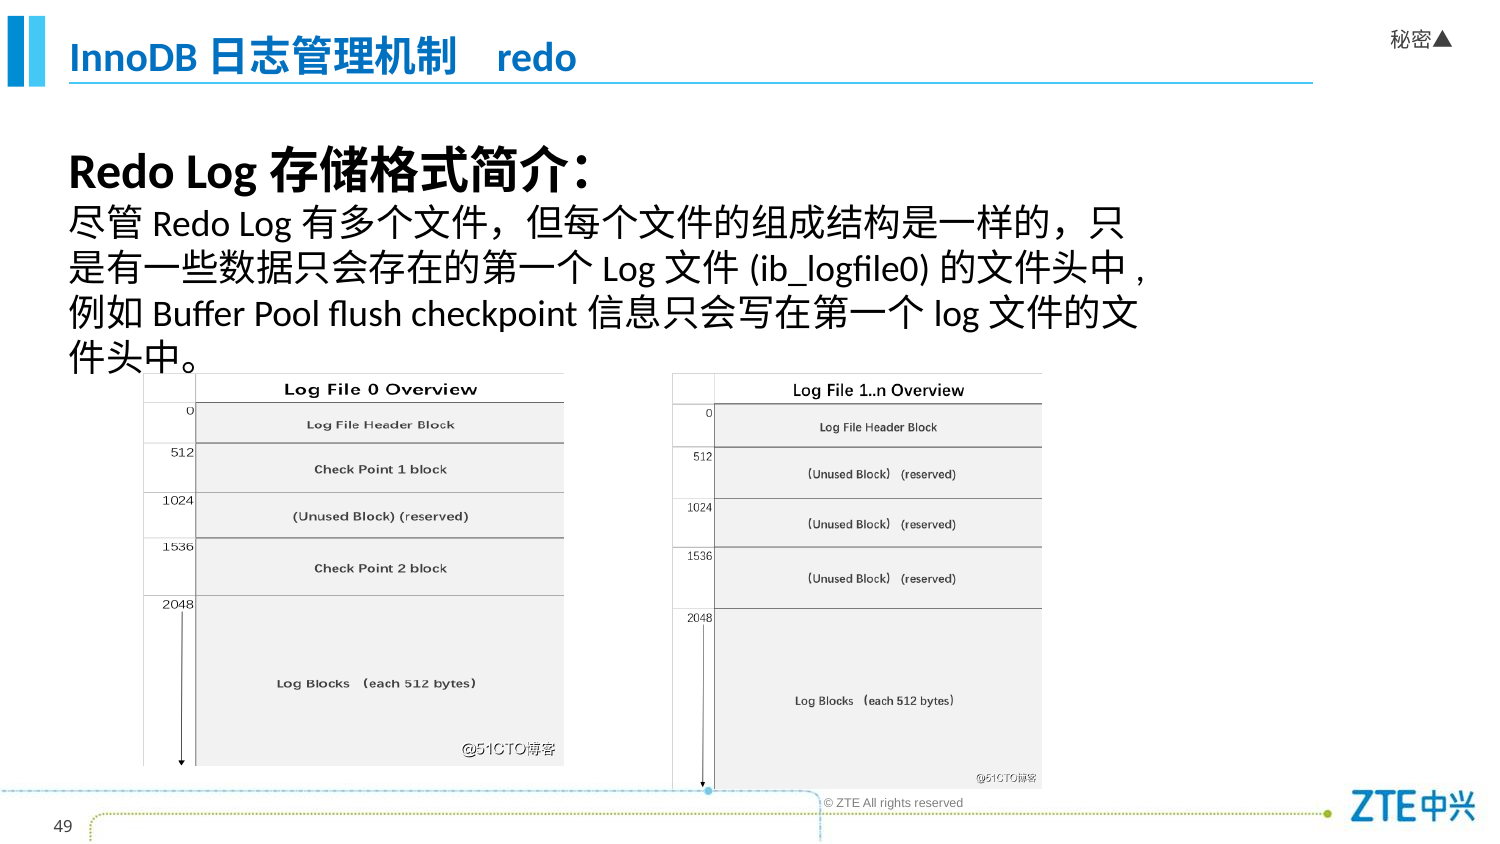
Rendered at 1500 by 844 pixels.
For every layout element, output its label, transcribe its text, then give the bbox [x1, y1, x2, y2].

text_box Redo Log存储格式简介： 尽管Redo Log有多个文件，但每个文件的组成结构是一样的，只是有一些数据只会存在的第一个Log文件(ib_logfile0)的文件头中, 例如Buffer Pool flush checkpoint信息只会写在第一个log文件的文件头中。 [53, 131, 1160, 387]
title InnoDB日志管理机制 redo [54, 22, 1452, 86]
picture [0, 0, 1500, 844]
